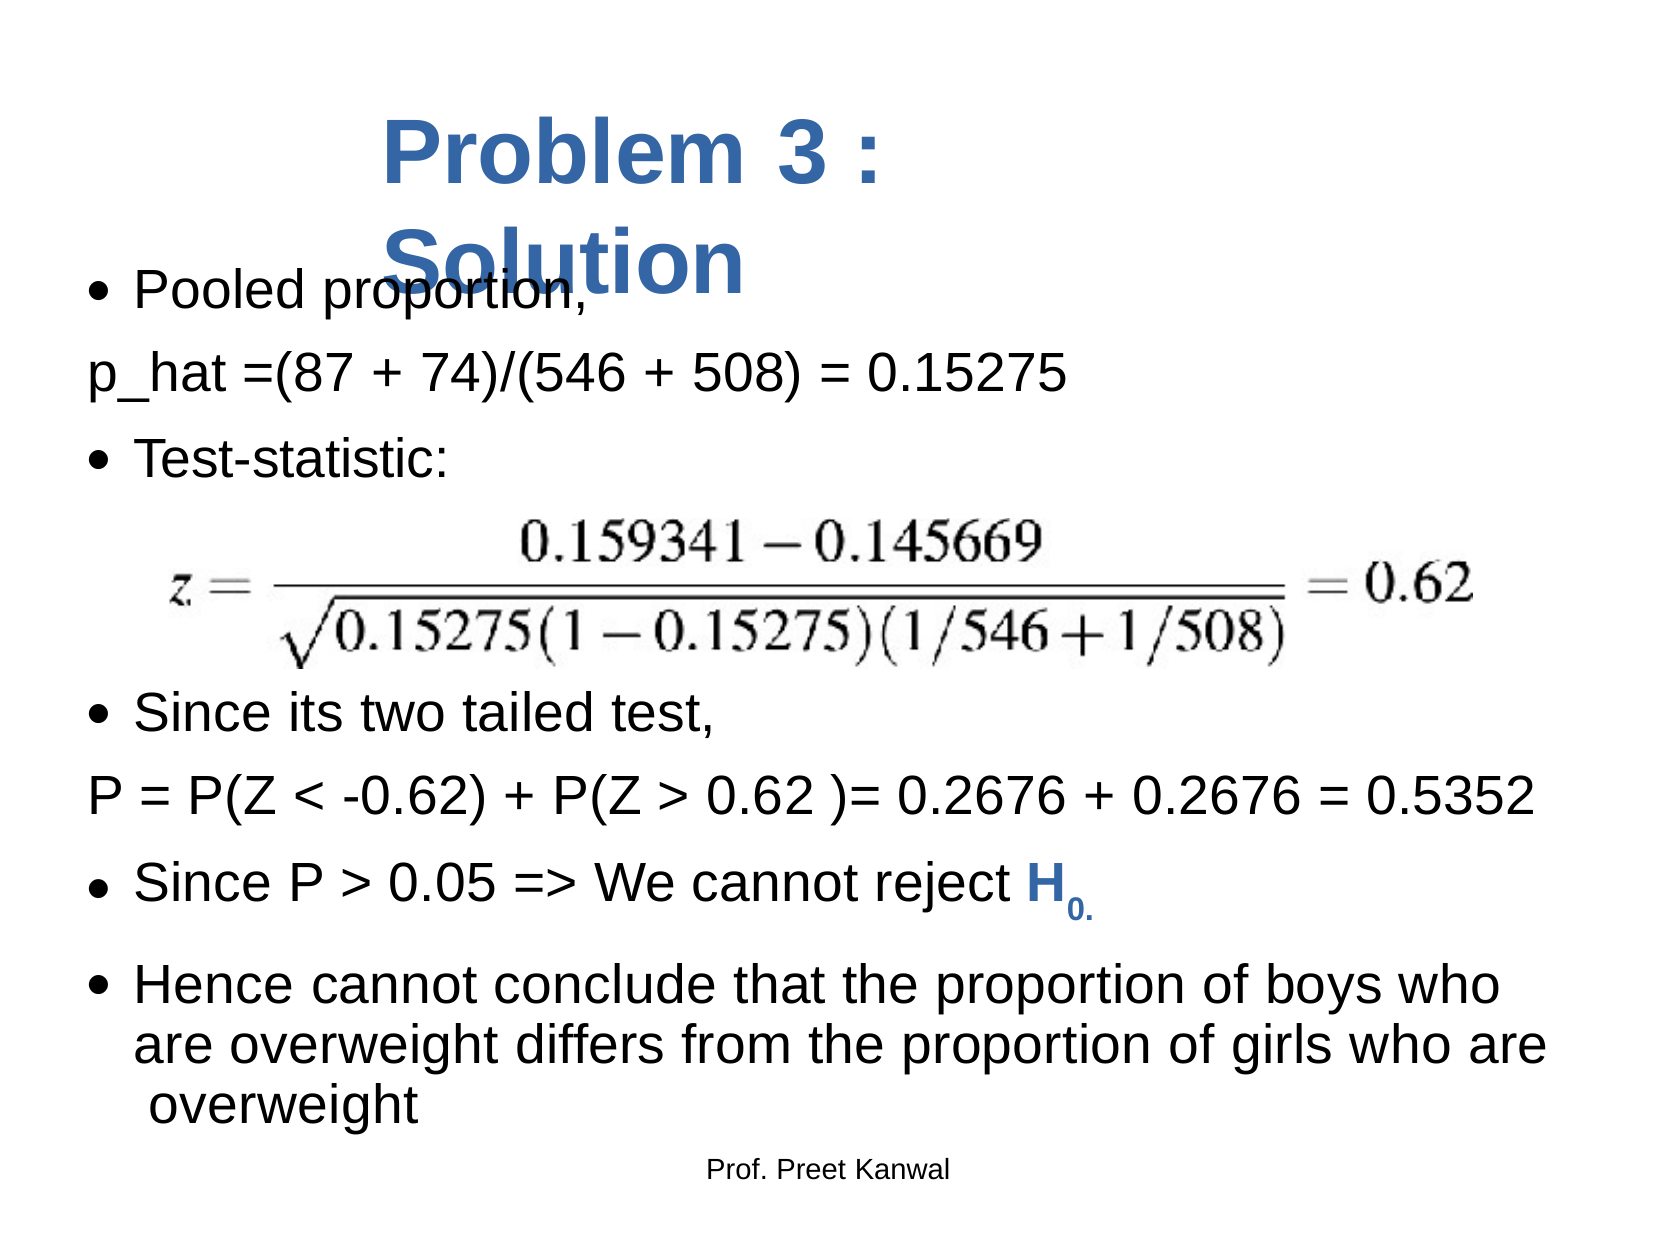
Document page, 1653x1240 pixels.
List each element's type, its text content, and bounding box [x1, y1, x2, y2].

text_box [168, 518, 1473, 669]
text_box P = P(Z < -0.62) + P(Z > 0.62 )= 0.2676 + 0.2676 = 0.5352 Since P > 0.05 => We cannot reject H0. [85, 738, 1541, 928]
text_box ● [85, 964, 105, 997]
text_box Pooled proportion, [131, 250, 594, 320]
text_box ● [85, 439, 105, 472]
text_box ● [85, 693, 105, 726]
text_box ● [85, 270, 105, 303]
text_box Test-statistic: [131, 418, 460, 488]
text_box Prof. Preet Kanwal [704, 1154, 952, 1186]
text_box Hence cannot conclude that the proportion of boys who are overweight differs from the proportion of girls who are overweight [131, 943, 1554, 1135]
text_box p_hat =(87 + 74)/(546 + 508) = 0.15275 [85, 333, 1074, 403]
title Problem 3 : Solution [377, 89, 1275, 312]
text_box Since its two tailed test, [131, 673, 721, 738]
